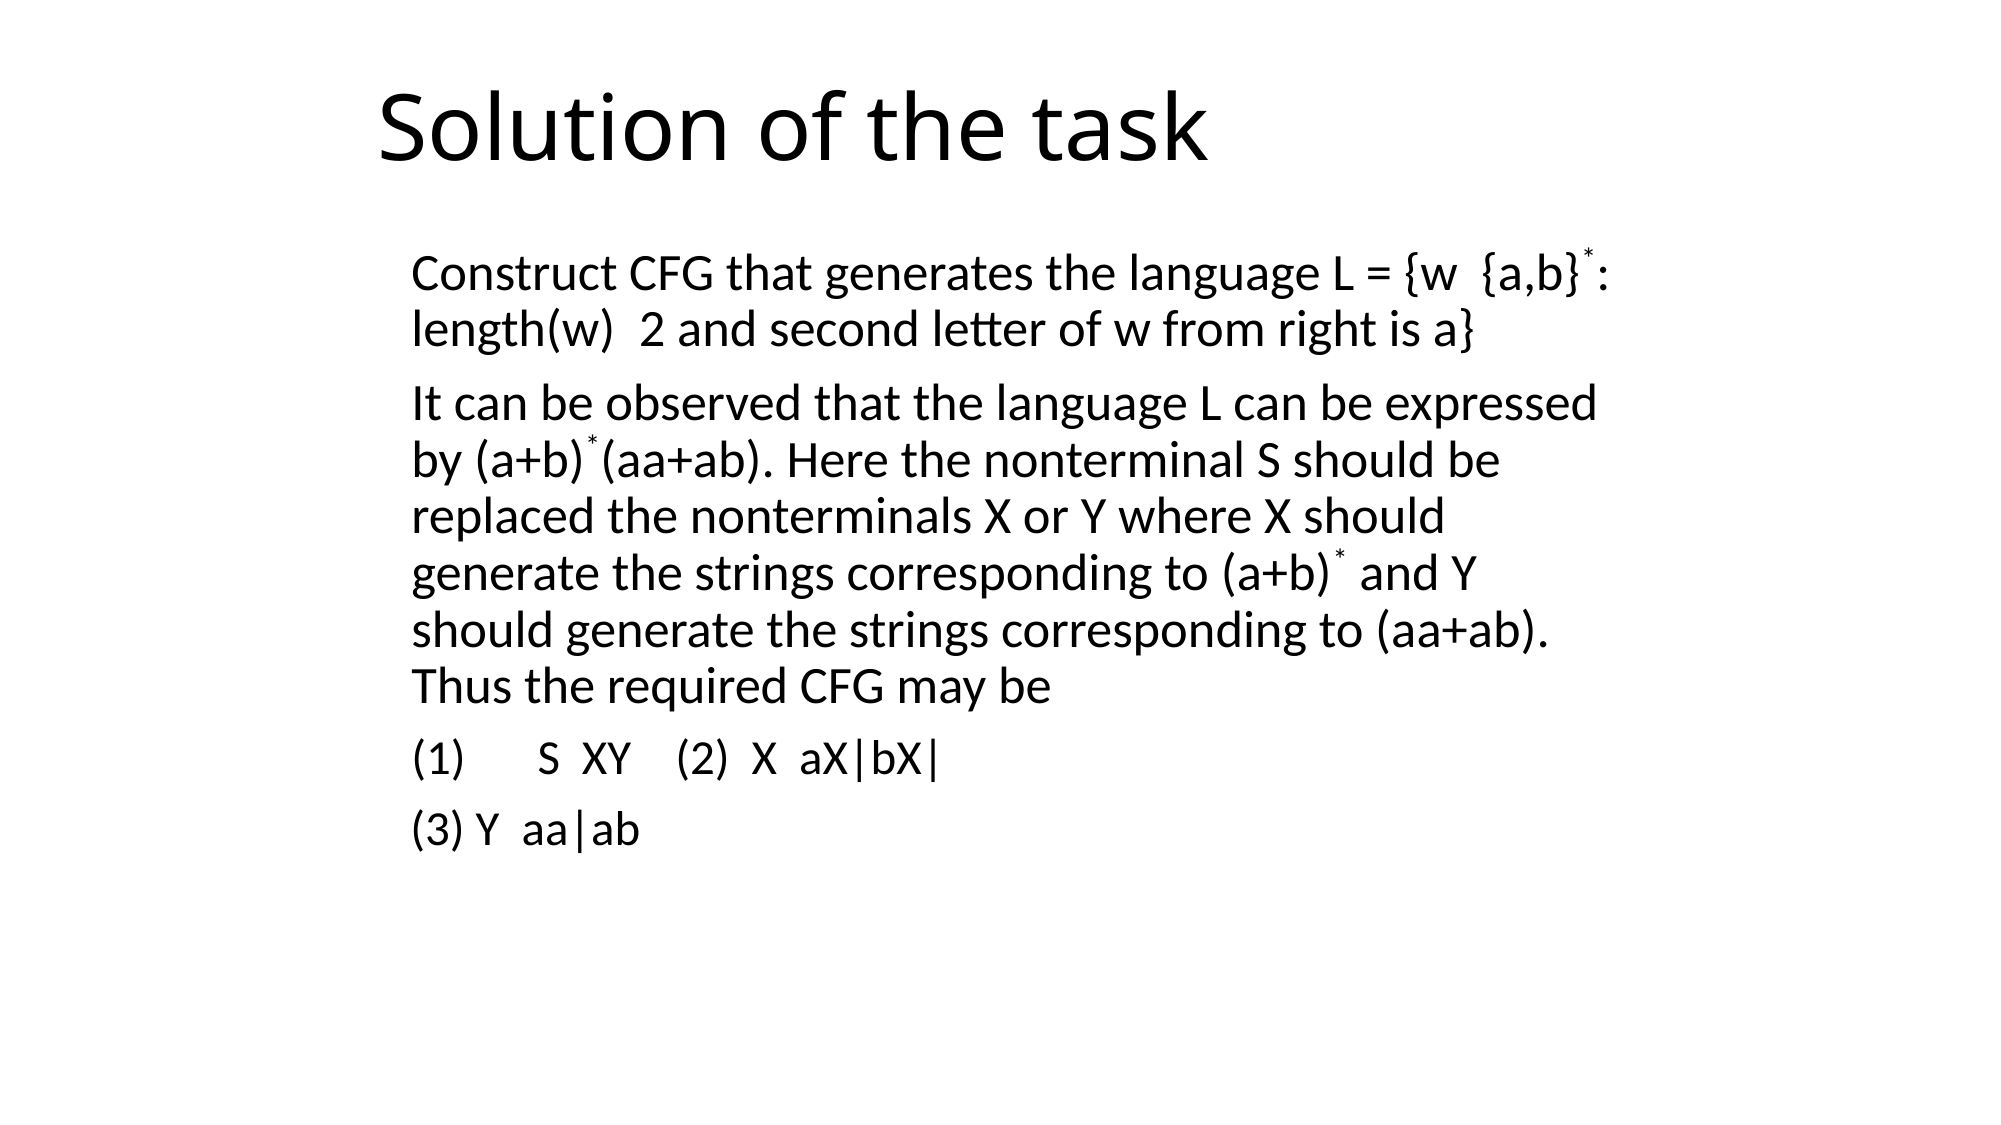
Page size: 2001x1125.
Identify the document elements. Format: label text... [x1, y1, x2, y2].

title Solution of the task [362, 37, 1638, 225]
